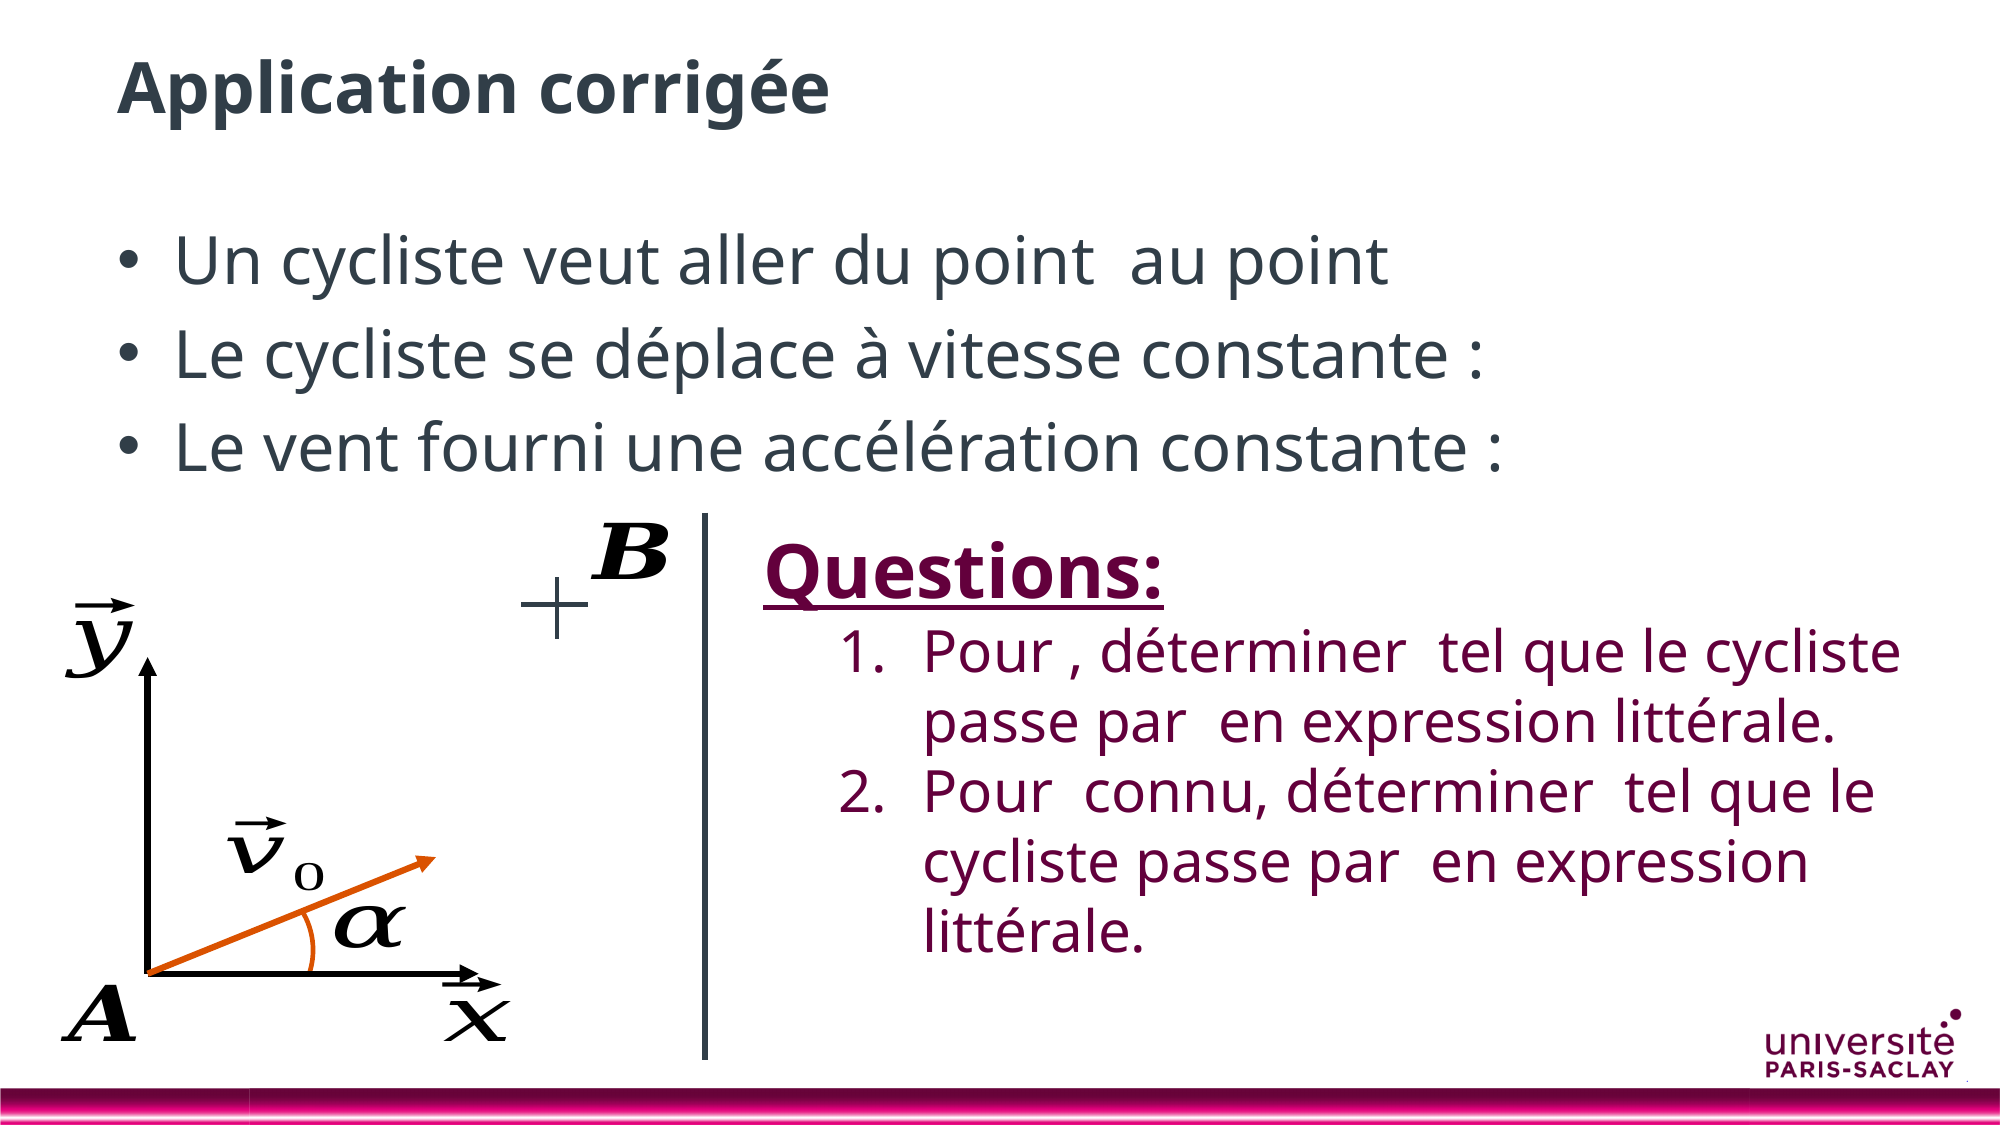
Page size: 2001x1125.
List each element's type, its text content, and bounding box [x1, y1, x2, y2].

picture [2, 1089, 249, 1124]
picture [1750, 1089, 1998, 1124]
title Application corrigée [102, 45, 1772, 138]
picture [250, 356, 1749, 1125]
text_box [147, 857, 436, 974]
picture [1757, 1007, 1968, 1082]
